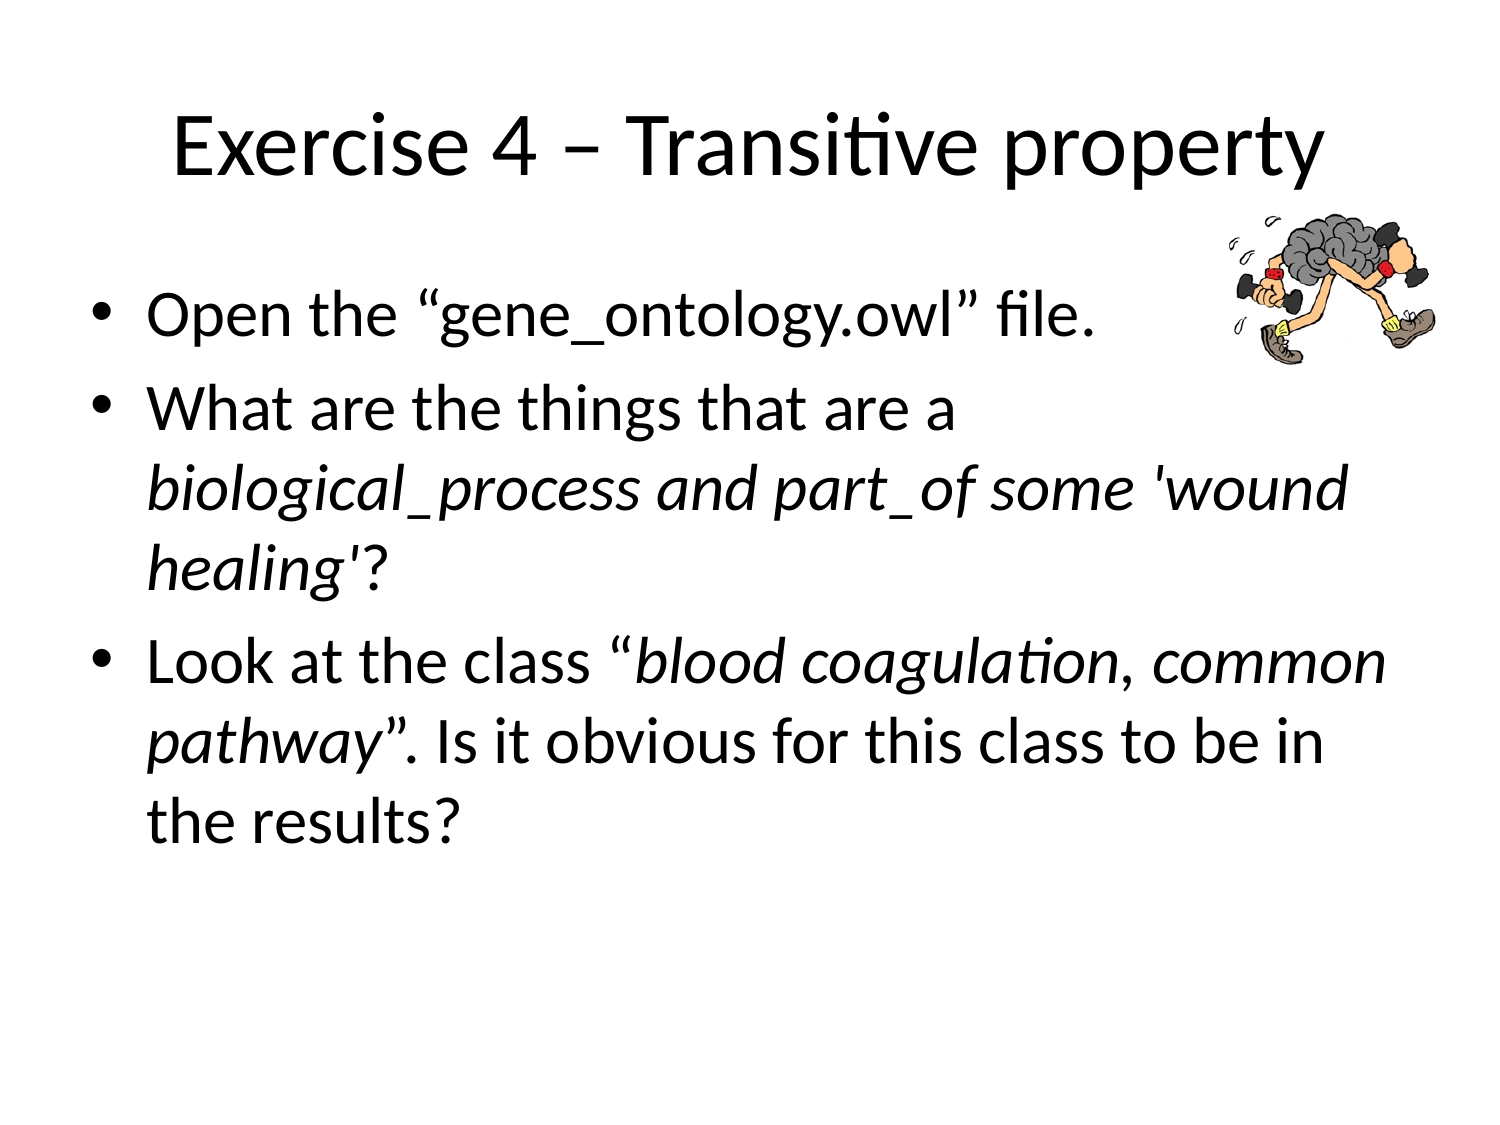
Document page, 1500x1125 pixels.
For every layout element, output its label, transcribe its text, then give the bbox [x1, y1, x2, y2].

picture [1224, 212, 1438, 366]
list Open the “gene_ontology.owl” file. What are the things that are a biological_process and part_of some 'wound healing'? Look at the class “blood coagulation, common pathway”. Is it obvious for this class to be in the results? [75, 262, 1425, 1075]
title Exercise 4 – Transitive property [75, 45, 1425, 233]
